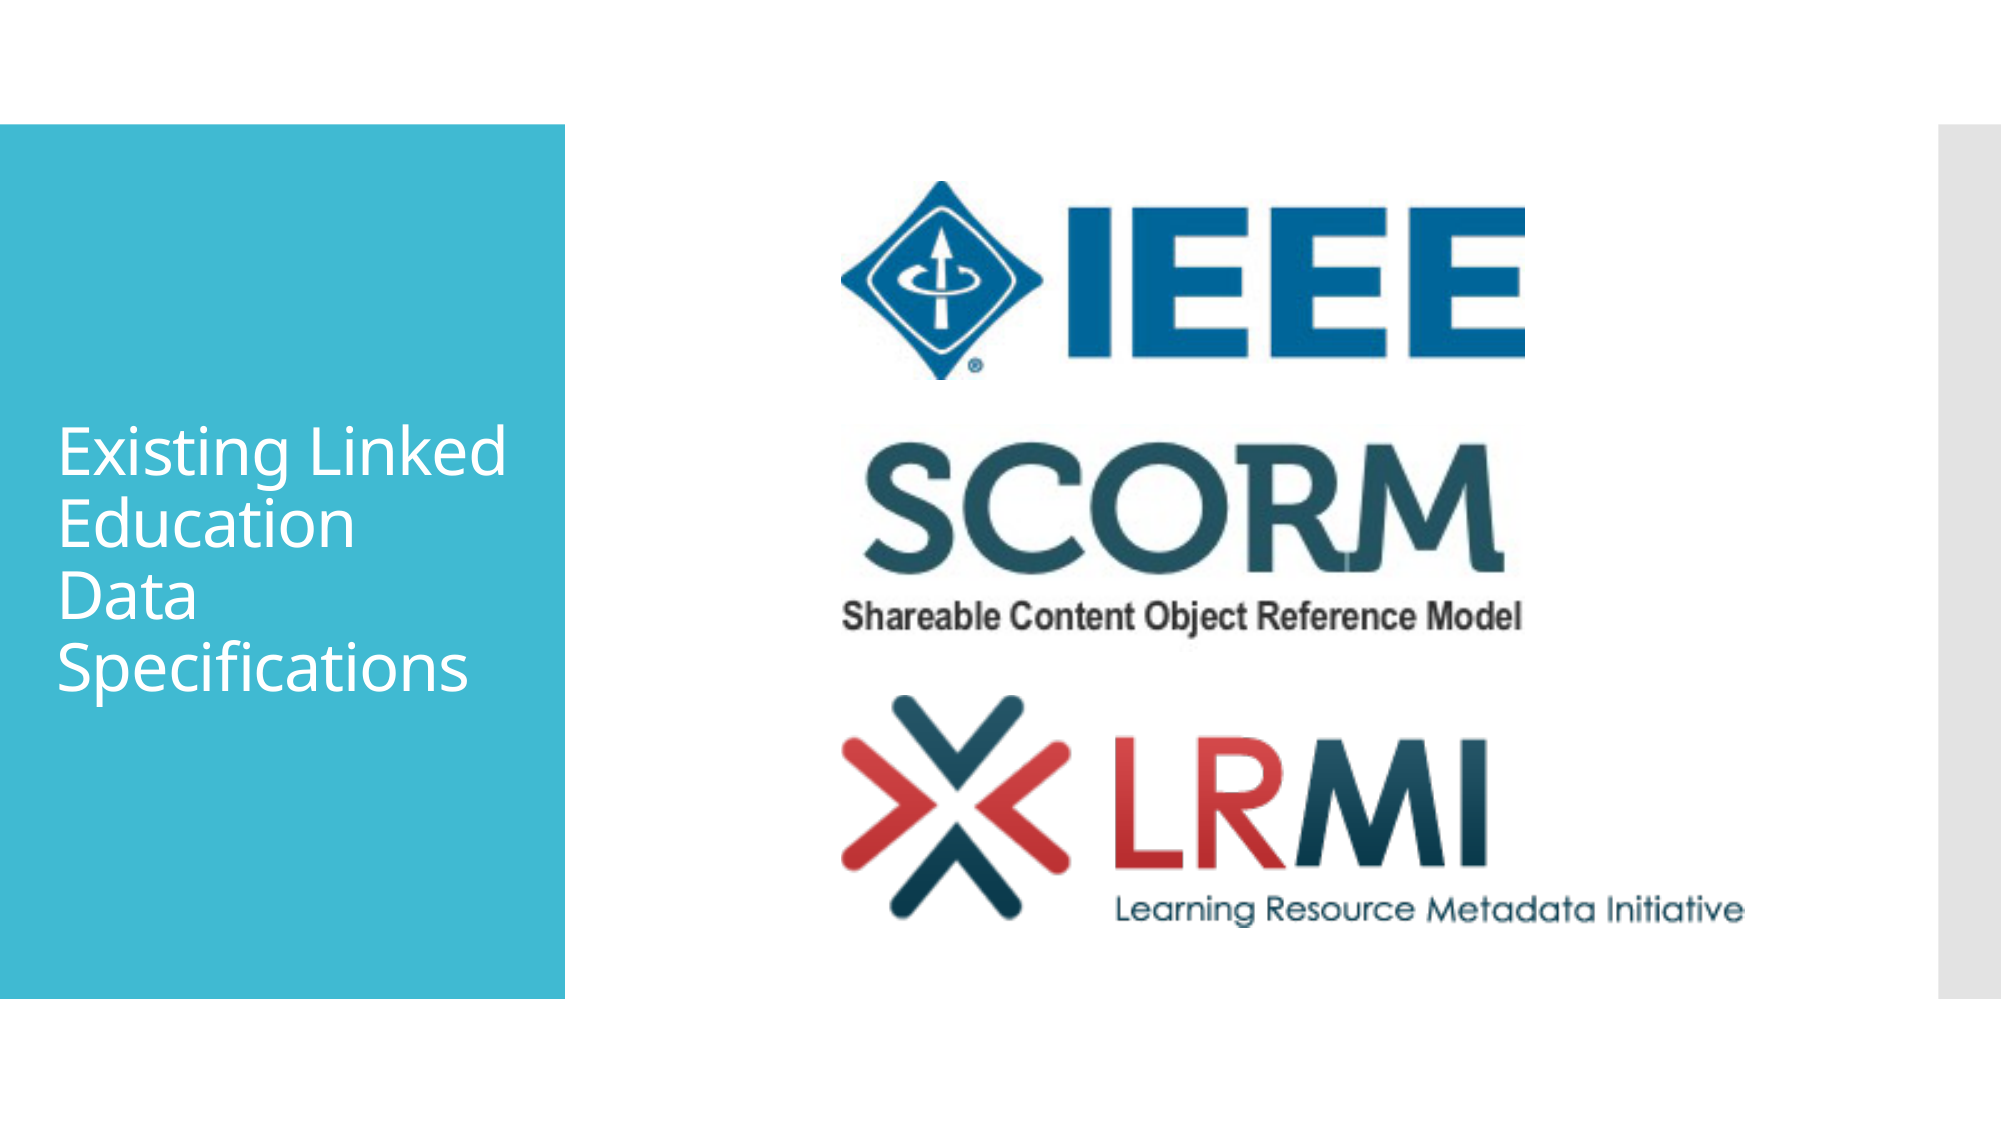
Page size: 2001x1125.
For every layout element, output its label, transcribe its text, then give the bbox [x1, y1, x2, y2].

picture [840, 181, 1525, 380]
picture [840, 695, 1745, 928]
picture [840, 423, 1525, 652]
title Existing Linked Education Data Specifications [41, 184, 525, 940]
picture [840, 181, 940, 278]
picture [1442, 235, 1525, 332]
